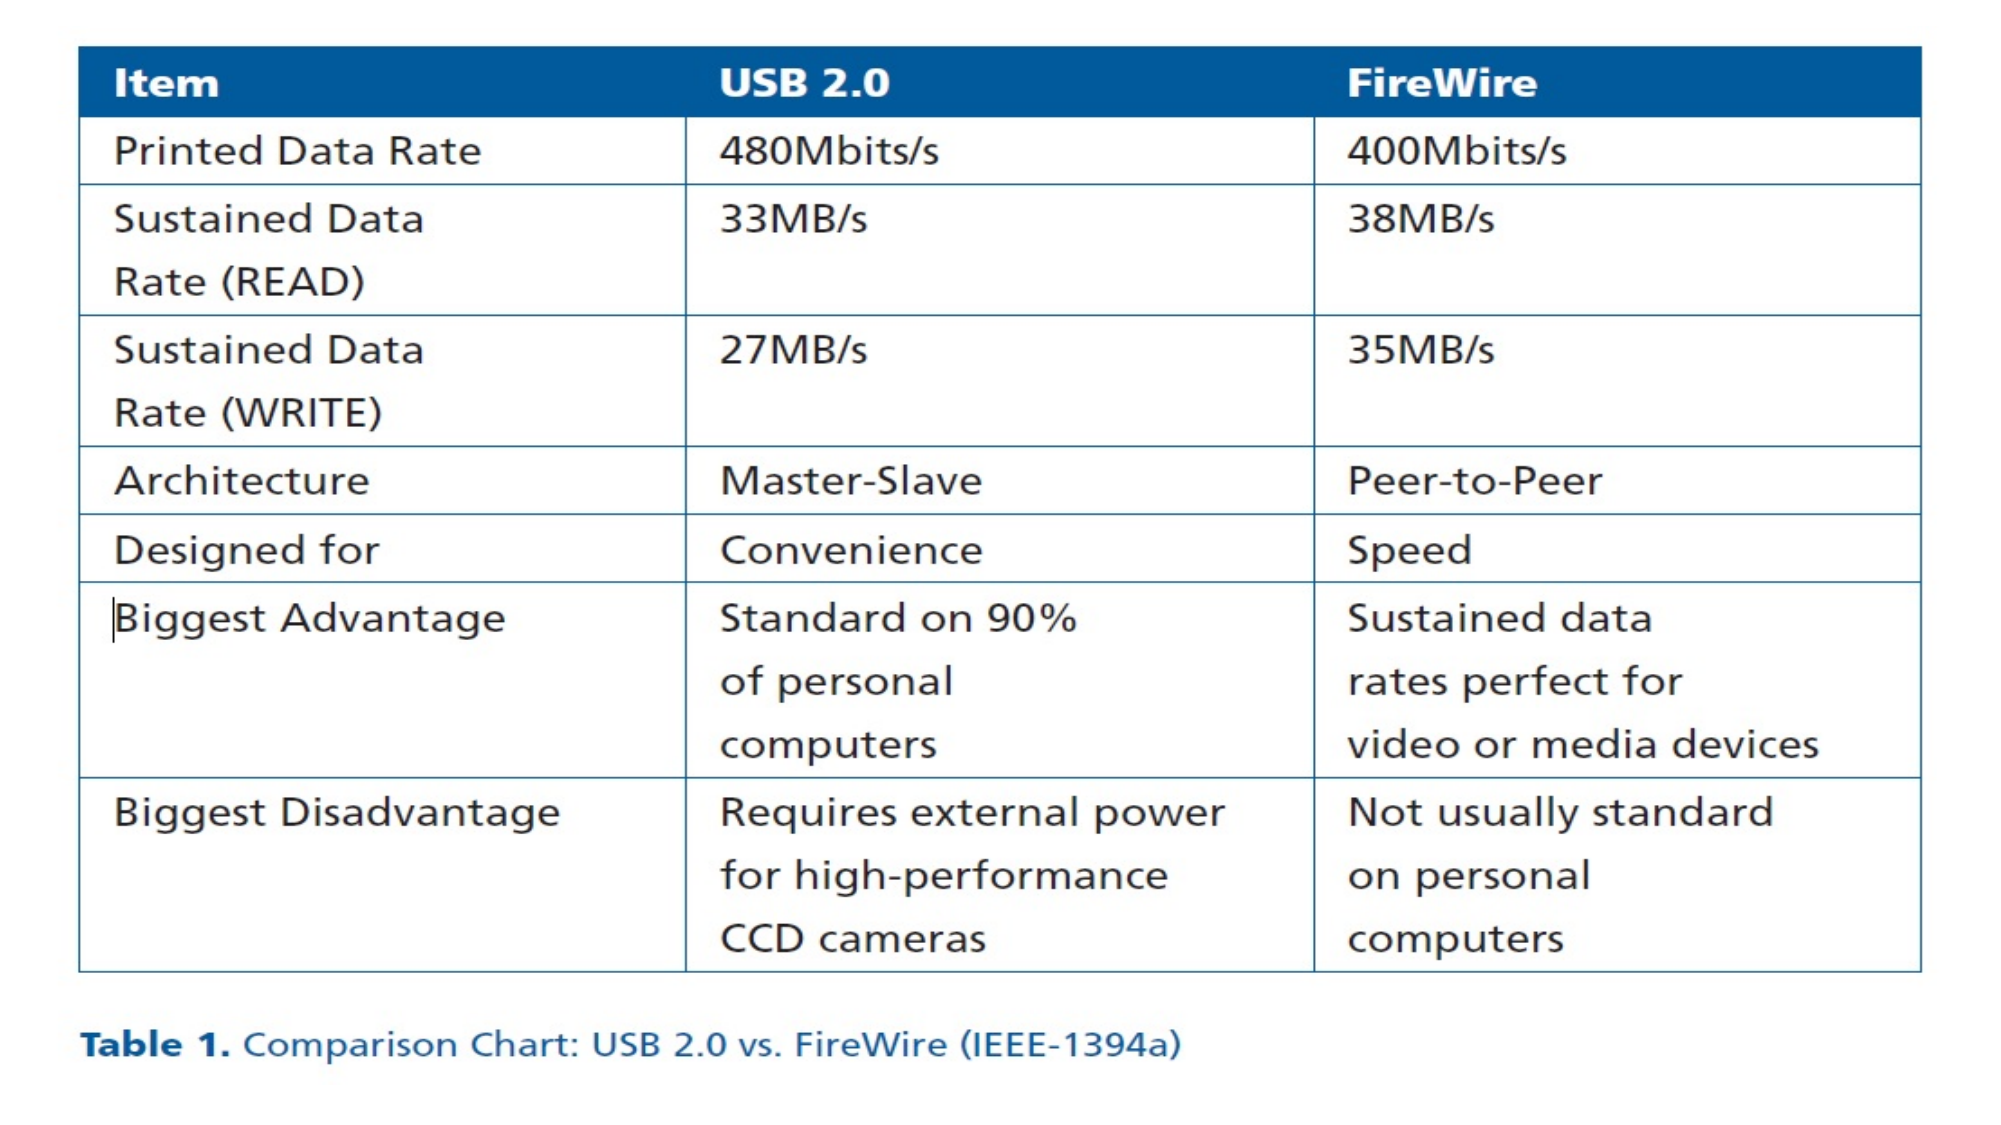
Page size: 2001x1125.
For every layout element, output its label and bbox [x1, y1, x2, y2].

list [30, 26, 2000, 1085]
